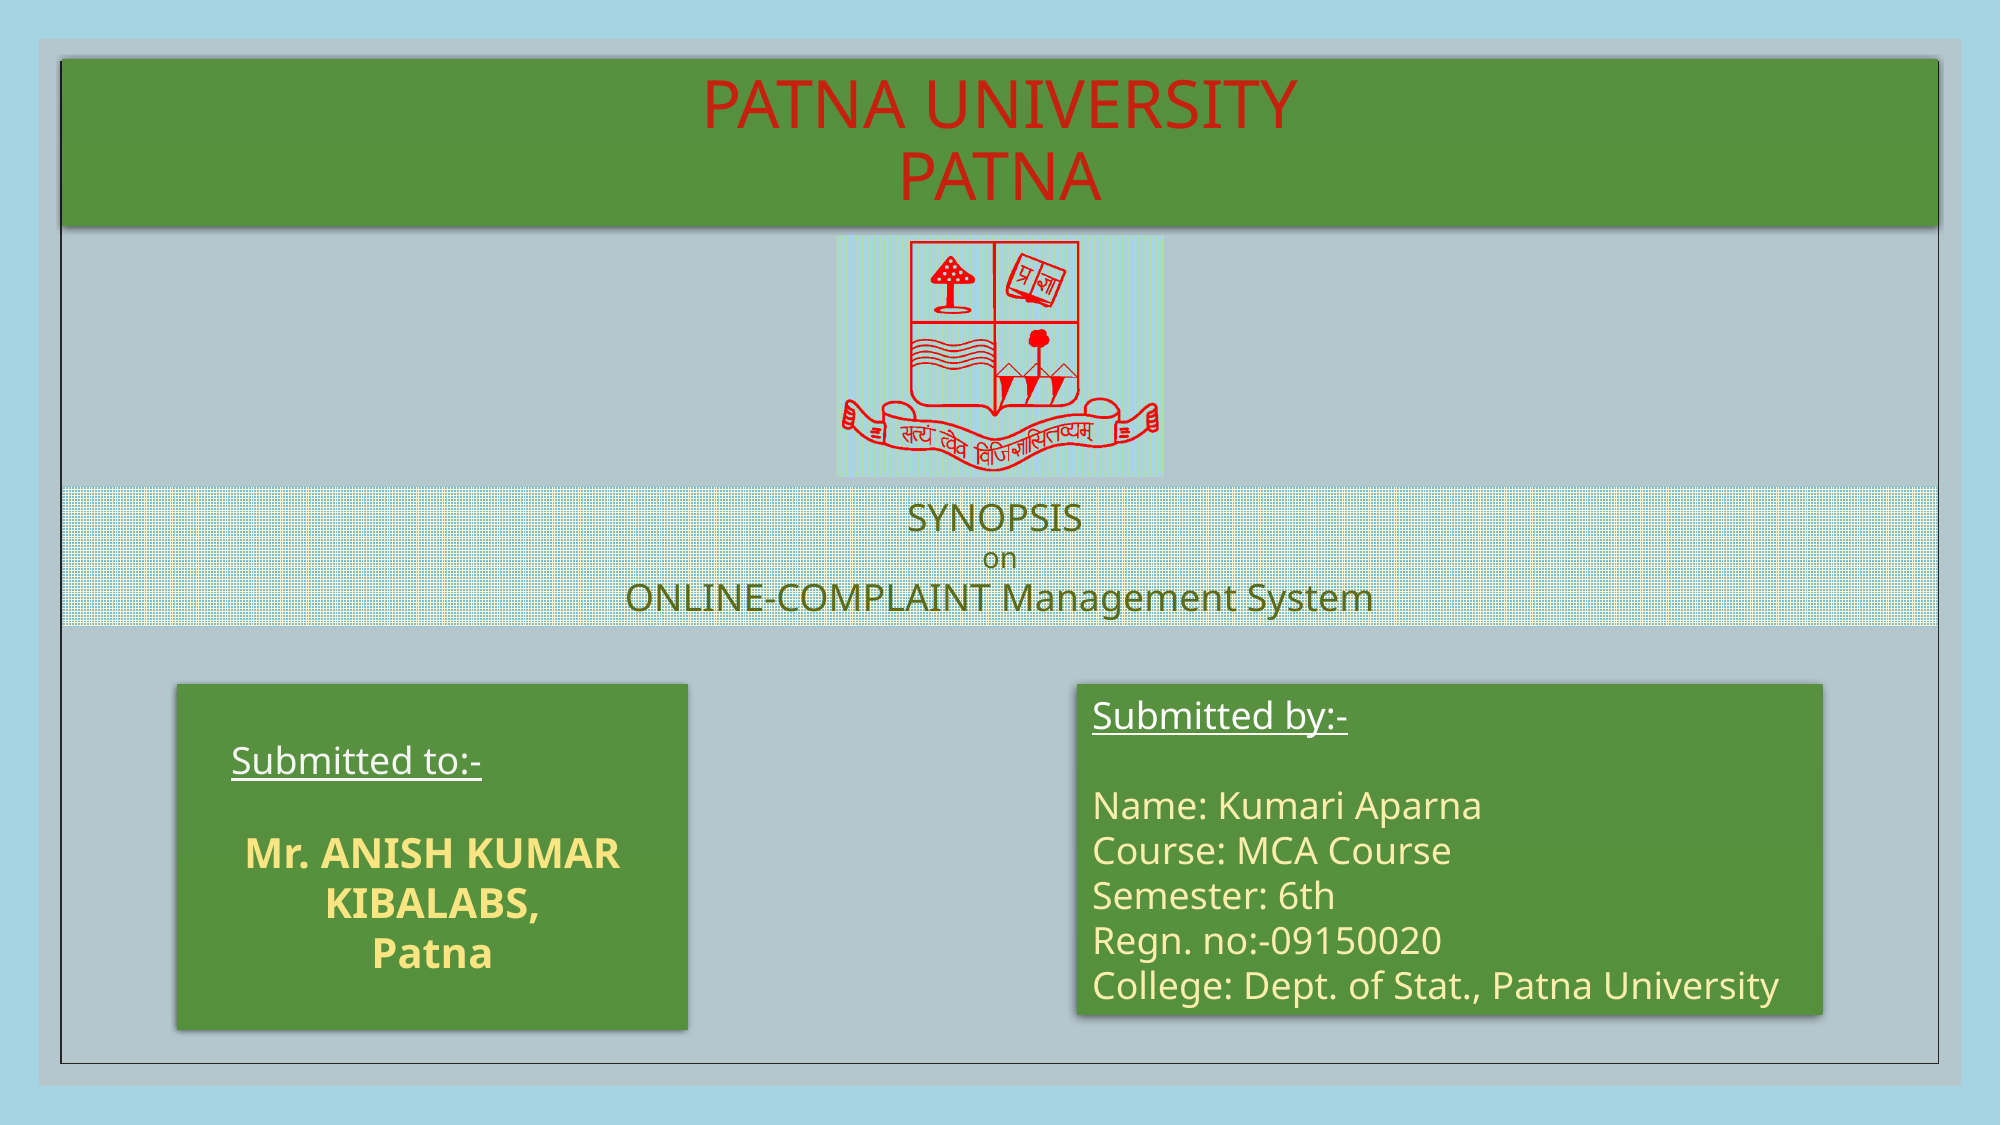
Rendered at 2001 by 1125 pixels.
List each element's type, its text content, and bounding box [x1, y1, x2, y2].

picture [836, 235, 1164, 478]
title PATNA UNIVERSITY PATNA [62, 59, 1938, 226]
text_box SYNOPSIS on ONLINE-COMPLAINT Management System [62, 486, 1937, 627]
text_box Submitted to:- Mr. ANISH KUMAR KIBALABS, Patna [177, 684, 688, 1030]
text_box Submitted by:- Name: Kumari Aparna Course: MCA Course Semester: 6th Regn. no:-09150020 College: Dept. of Stat., Patna University [1077, 684, 1823, 1015]
